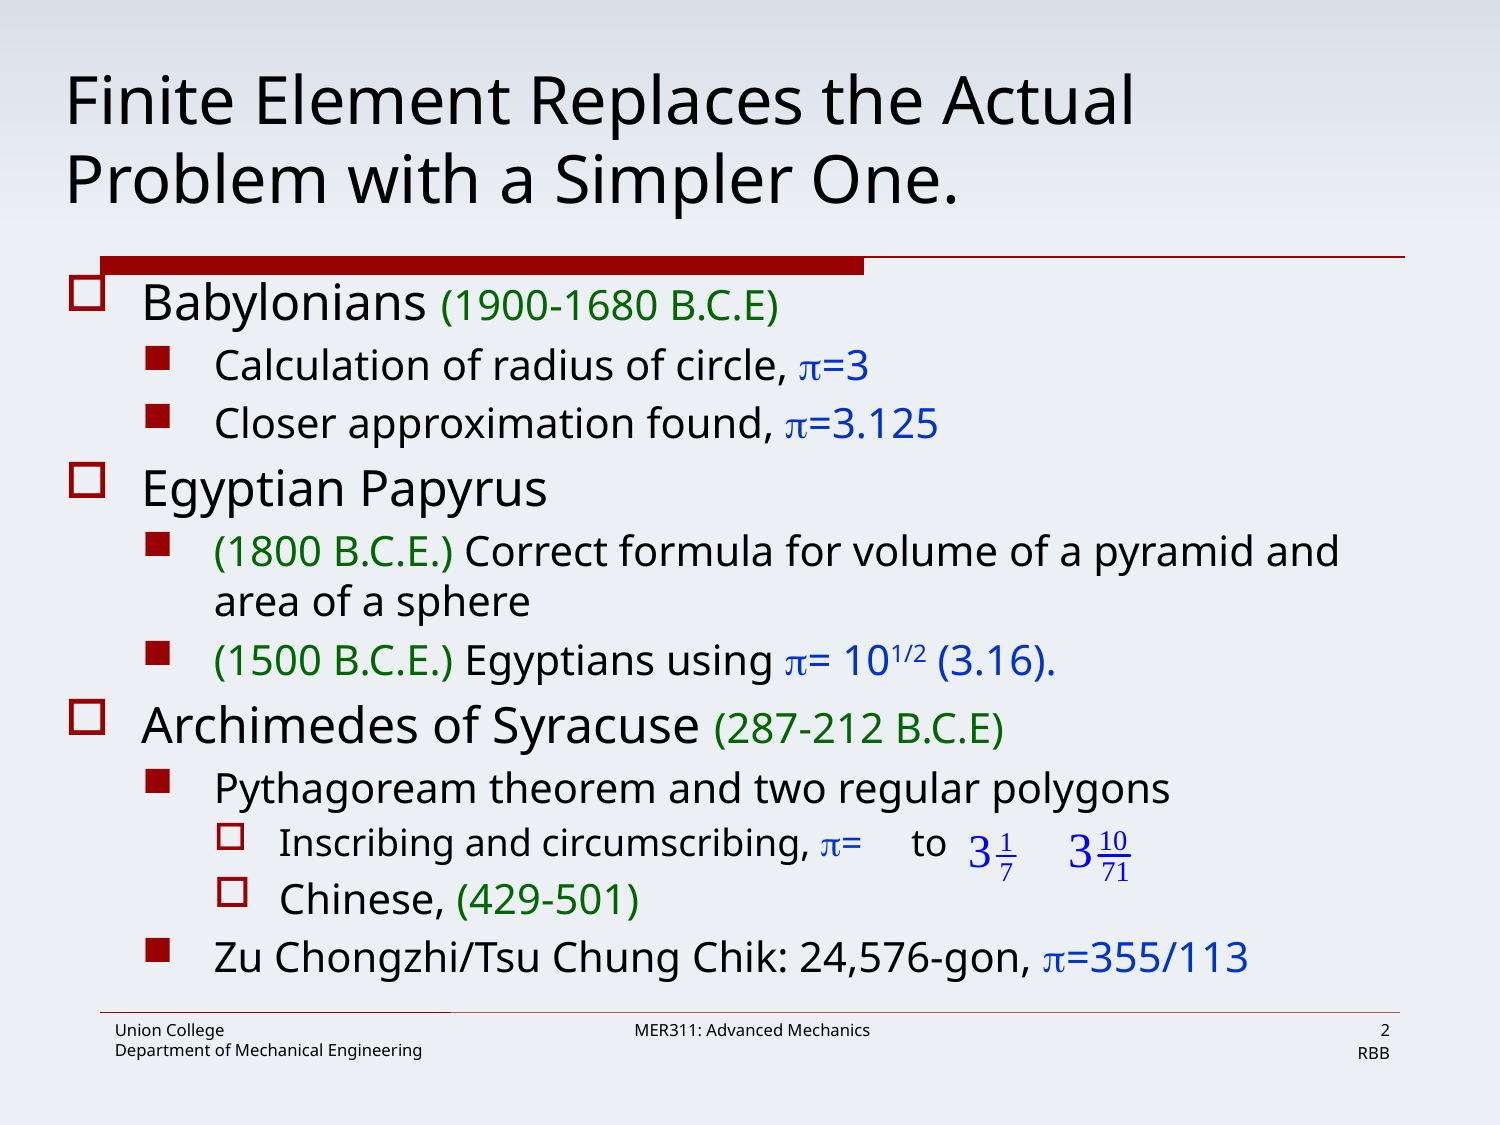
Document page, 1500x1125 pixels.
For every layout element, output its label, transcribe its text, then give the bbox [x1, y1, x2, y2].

title Finite Element Replaces the Actual Problem with a Simpler One. [50, 50, 1425, 250]
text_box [962, 820, 1026, 892]
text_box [1062, 818, 1141, 893]
list Babylonians (1900-1680 B.C.E) Calculation of radius of circle, =3 Closer approximation found, =3.125 Egyptian Papyrus (1800 B.C.E.) Correct formula for volume of a pyramid and area of a sphere (1500 B.C.E.) Egyptians using = 101/2 (3.16). Archimedes of Syracuse (287-212 B.C.E) Pythagoream theorem and two regular polygons Inscribing and circumscribing, = to Chinese, (429-501) Zu Chongzhi/Tsu Chung Chik: 24,576-gon, =355/113 [50, 262, 1450, 963]
slide_number 2 RBB [1055, 1012, 1406, 1073]
